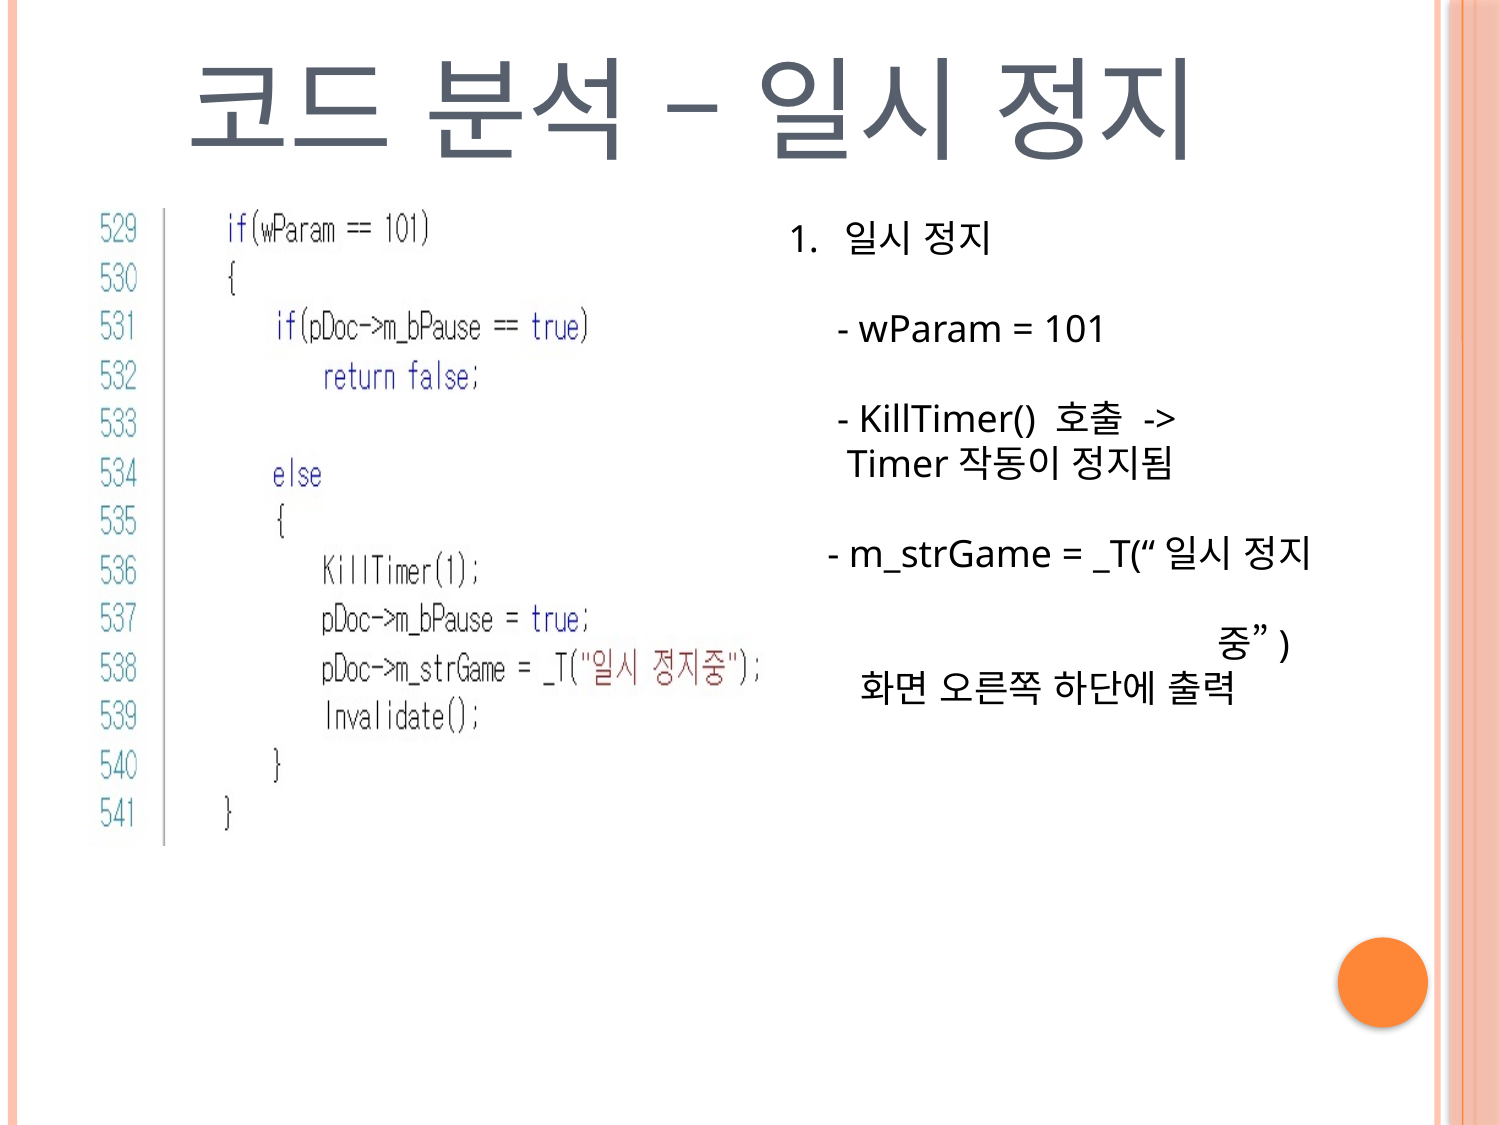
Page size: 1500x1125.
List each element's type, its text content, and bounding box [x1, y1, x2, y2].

title 코드 분석 – 일시 정지 [171, 0, 1397, 182]
text_box 일시 정지 - wParam = 101 - KillTimer() 호출 -> Timer작동이 정지됨 - m_strGame = _T(“일시 정지 중”) 화면 오른쪽 하단에 출력 [788, 208, 1412, 718]
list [88, 207, 786, 847]
